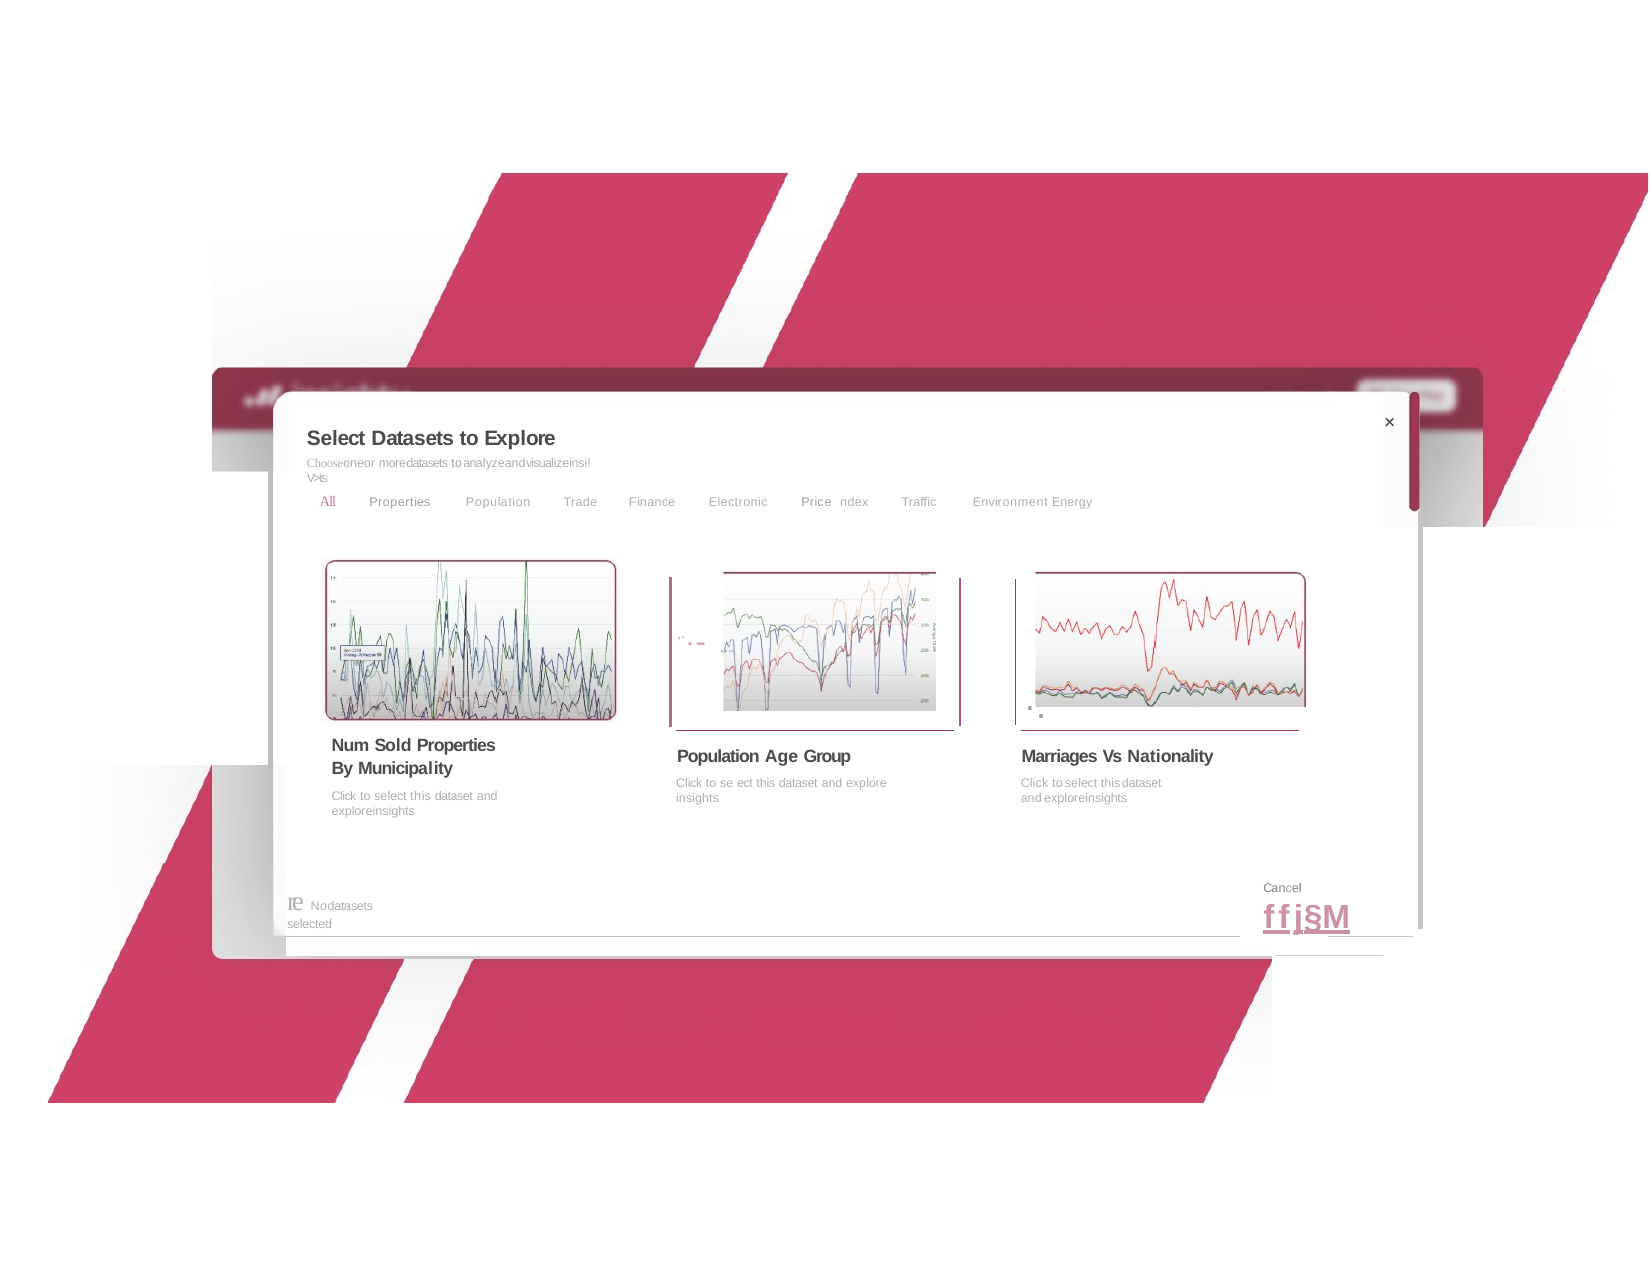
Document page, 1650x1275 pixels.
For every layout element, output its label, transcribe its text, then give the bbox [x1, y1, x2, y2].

text_box Traffic [899, 494, 941, 510]
text_box All [317, 491, 338, 510]
text_box [1035, 569, 1308, 707]
text_box Population Age Group Click to se ect this dataset and explore insights [674, 744, 924, 806]
text_box Price ndex [799, 494, 871, 510]
text_box Environment Energy [970, 494, 1095, 510]
text_box Num Sold Properties By Municipality Click to select this dataset and exploreinsights [329, 732, 579, 818]
text_box Finance [626, 494, 678, 510]
text_box Properties Population Trade [367, 494, 599, 510]
text_box ,.·- .... ·. [675, 621, 1048, 727]
text_box Select Datasets to Explore Chooseoneor moredatasets toanalyzeandvisualizeinsi!V>ts [304, 424, 602, 486]
text_box [723, 569, 936, 621]
text_box [321, 558, 618, 723]
text_box [211, 171, 1649, 527]
text_box [47, 765, 1272, 1103]
text_box Cancel ffj§M [1261, 879, 1413, 935]
text_box Marriages Vs Nationality Click toselect thisdataset andexploreinsights [1018, 744, 1268, 806]
text_box Electronic [706, 494, 770, 510]
text_box re Nodatasets selected [285, 883, 420, 931]
